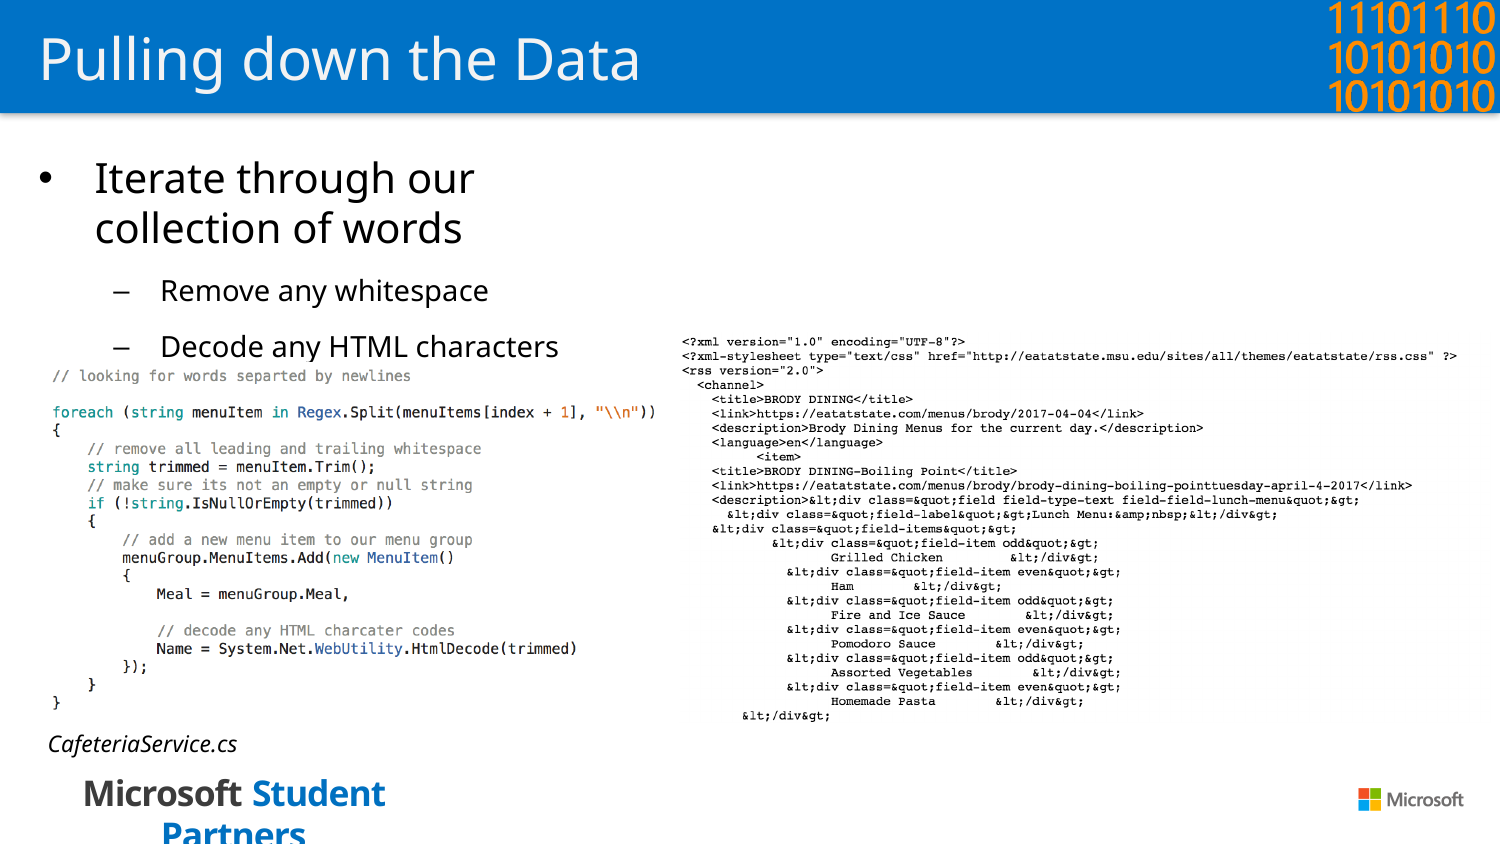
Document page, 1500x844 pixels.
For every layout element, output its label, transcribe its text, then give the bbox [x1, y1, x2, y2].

title Pulling down the Data [38, 23, 1285, 90]
list Iterate through our collection of words Remove any whitespace Decode any HTML characters like !’;, [38, 151, 632, 360]
picture [0, 0, 1500, 844]
text_box CafeteriaService.cs [32, 731, 459, 765]
